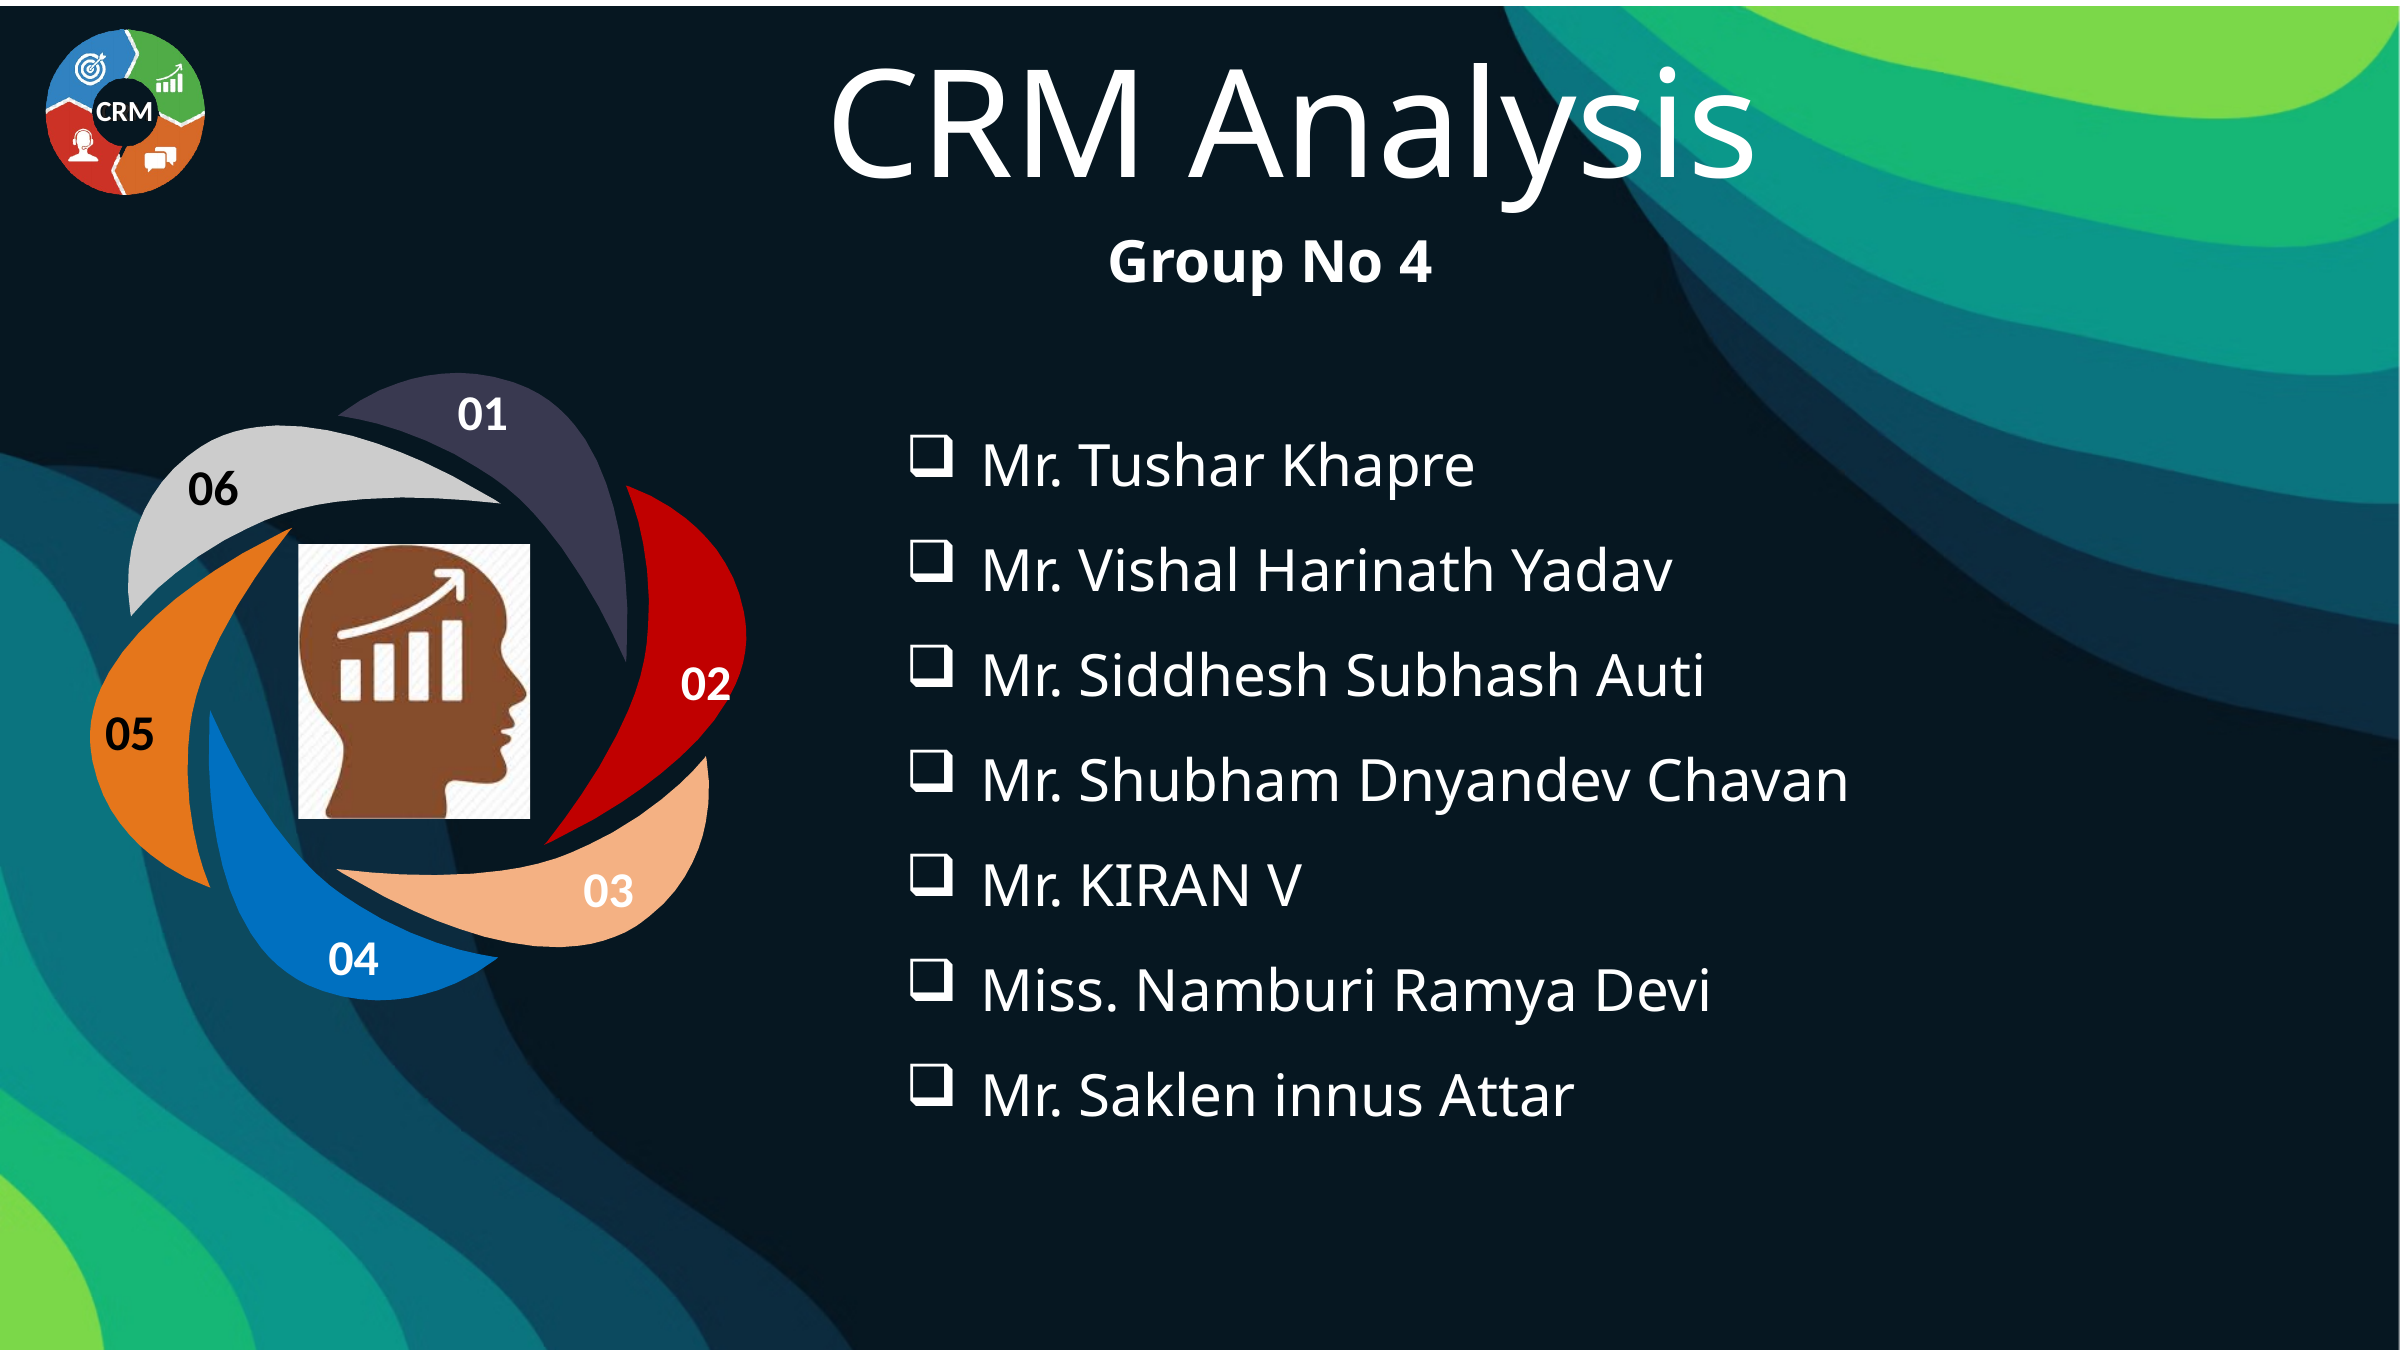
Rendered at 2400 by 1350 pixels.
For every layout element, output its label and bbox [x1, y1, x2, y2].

picture [0, 6, 2400, 1350]
text_box [89, 372, 747, 1001]
